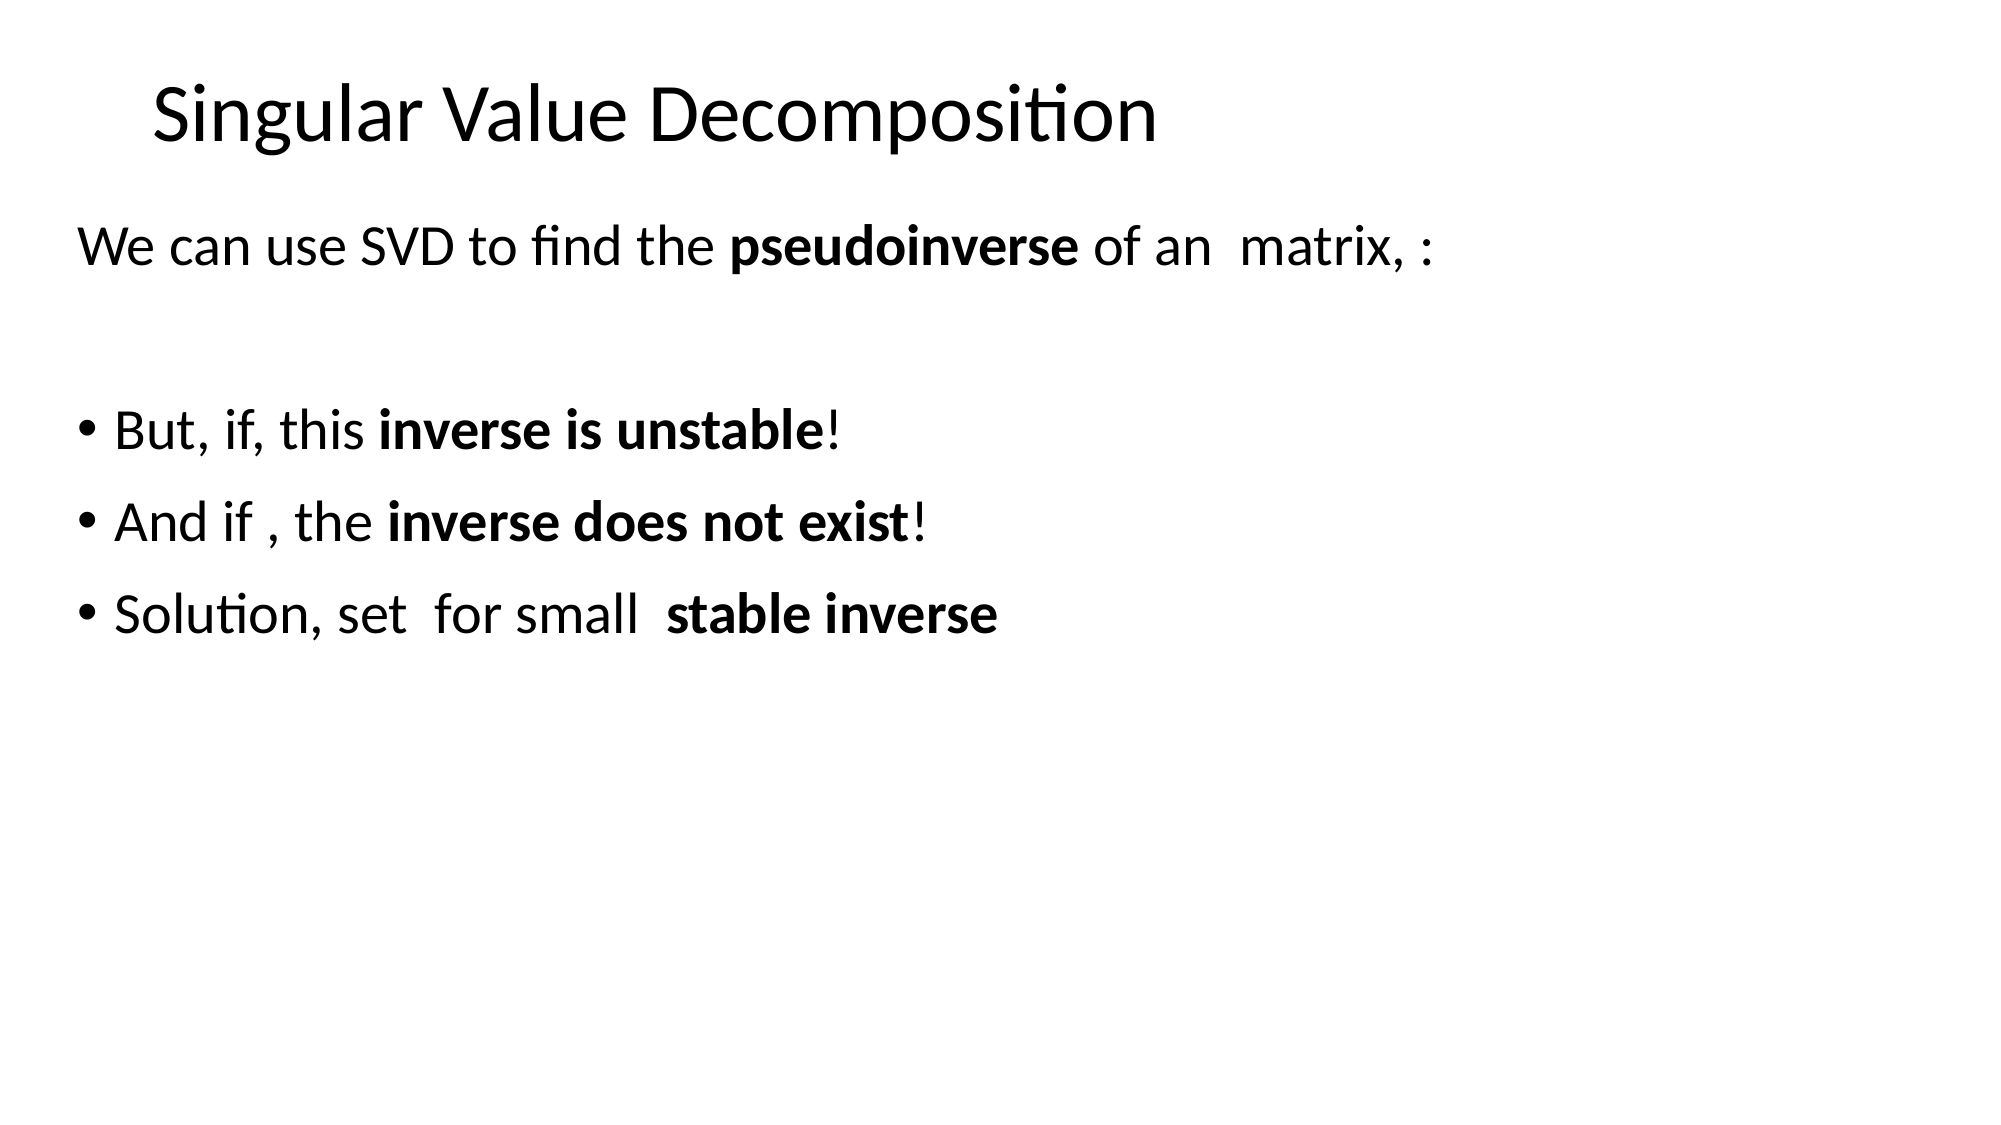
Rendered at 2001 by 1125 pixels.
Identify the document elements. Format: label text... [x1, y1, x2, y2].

title Singular Value Decomposition [137, 59, 1863, 170]
